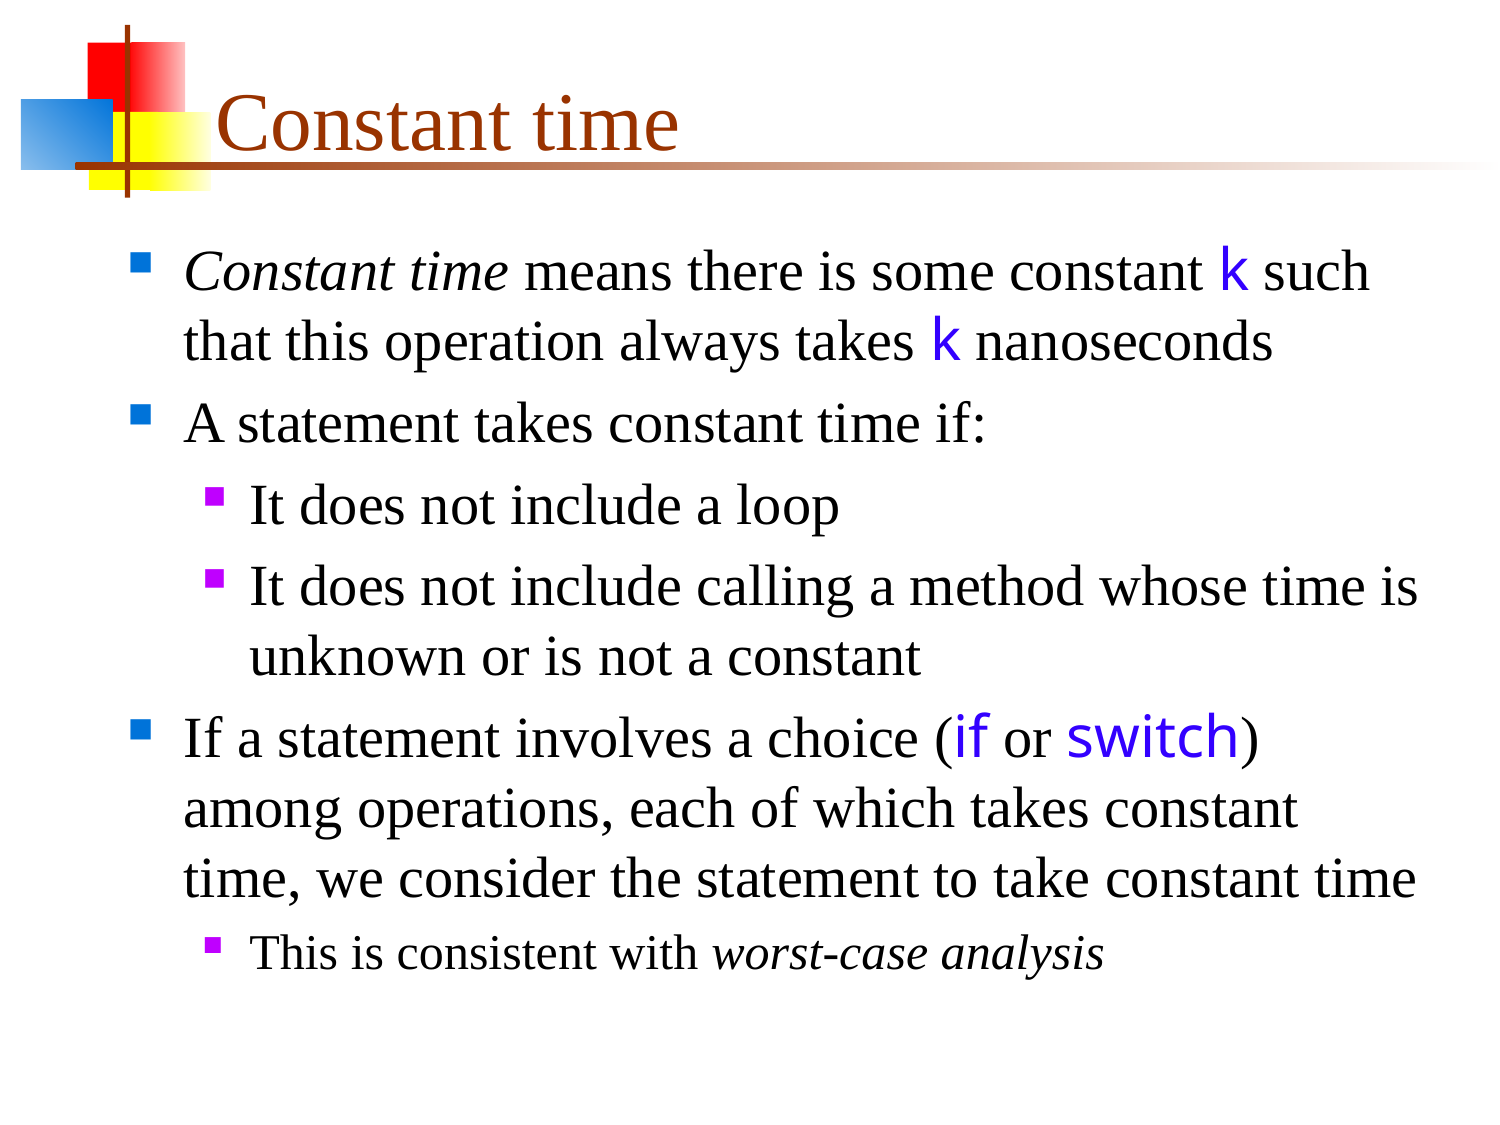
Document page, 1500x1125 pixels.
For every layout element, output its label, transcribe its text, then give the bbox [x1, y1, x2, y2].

title Constant time [200, 37, 1479, 175]
list Constant time means there is some constant k such that this operation always takes k nanoseconds A statement takes constant time if: It does not include a loop It does not include calling a method whose time is unknown or is not a constant If a statement involves a choice (if or switch) among operations, each of which takes constant time, we consider the statement to take constant time This is consistent with worst-case analysis [112, 224, 1438, 1038]
